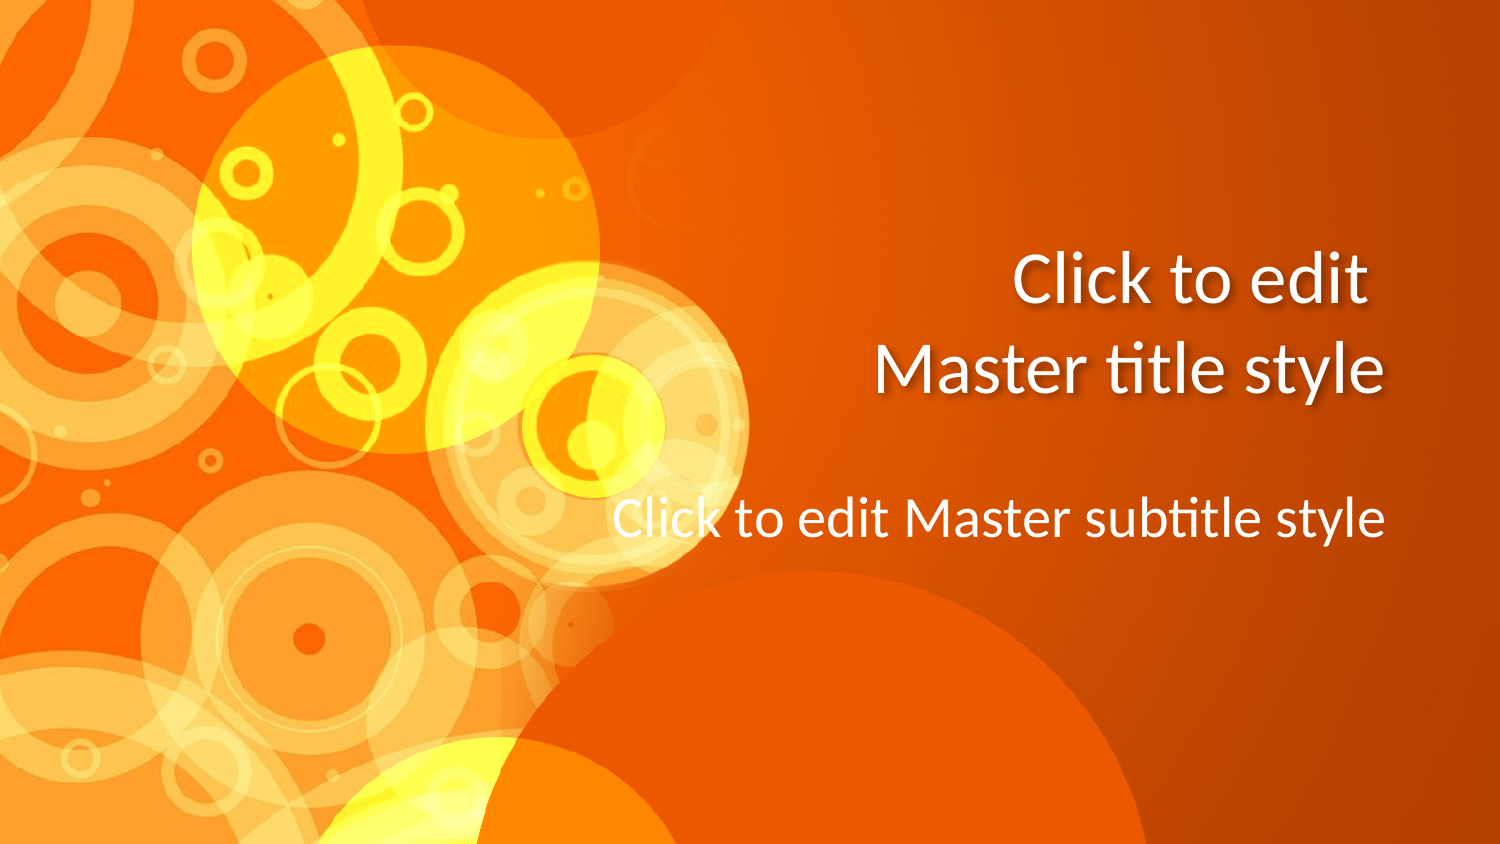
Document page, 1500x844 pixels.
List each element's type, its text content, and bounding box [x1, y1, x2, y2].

title Click to edit Master title style [98, 196, 1402, 441]
picture [0, 0, 1500, 844]
subtitle Click to edit Master subtitle style [98, 471, 1402, 573]
